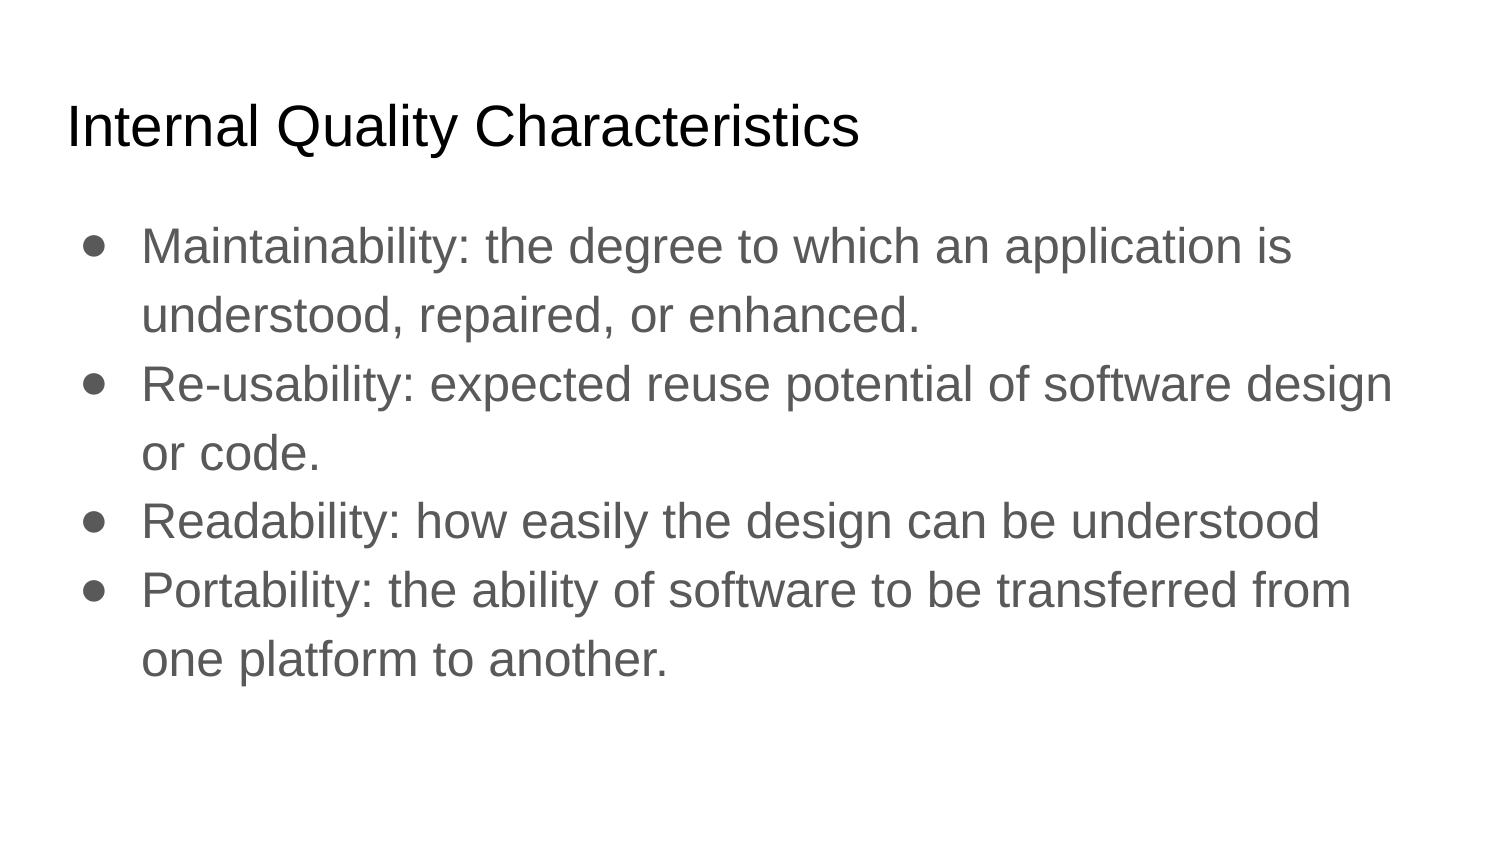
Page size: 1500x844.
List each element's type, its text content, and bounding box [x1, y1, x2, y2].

list Maintainability: the degree to which an application is understood, repaired, or enhanced. Re-usability: expected reuse potential of software design or code. Readability: how easily the design can be understood Portability: the ability of software to be transferred from one platform to another. [51, 189, 1449, 750]
title Internal Quality Characteristics [51, 72, 1449, 167]
